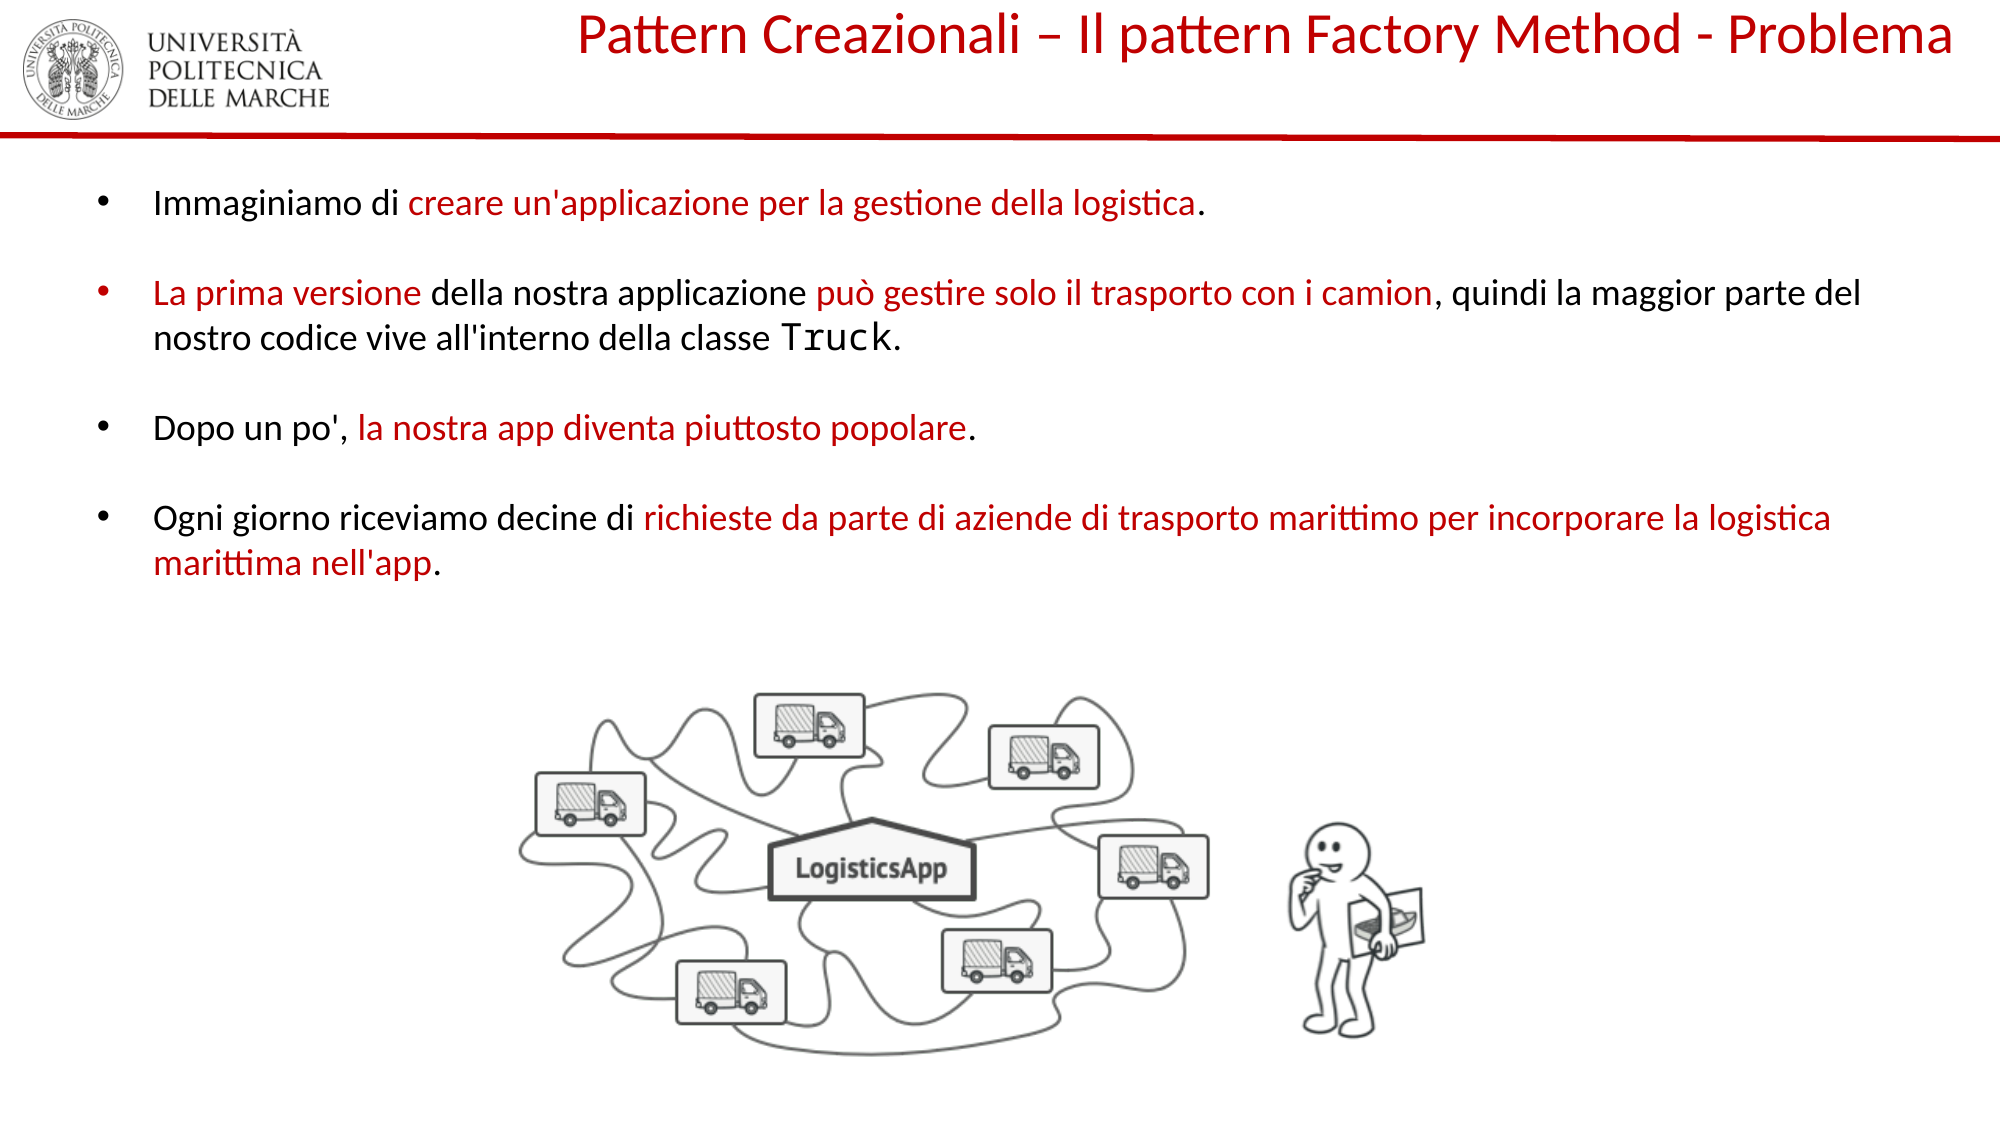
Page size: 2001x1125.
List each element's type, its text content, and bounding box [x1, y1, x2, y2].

text_box Immaginiamo di creare un'applicazione per la gestione della logistica. La prima versione della nostra applicazione può gestire solo il trasporto con i camion, quindi la maggior parte del nostro codice vive all'interno della classe Truck. Dopo un po', la nostra app diventa piuttosto popolare. Ogni giorno riceviamo decine di richieste da parte di aziende di trasporto marittimo per incorporare la logistica marittima nell'app. [82, 170, 1932, 591]
picture [23, 17, 329, 122]
text_box Pattern Creazionali – Il pattern Factory Method - Problema [562, 0, 1970, 73]
picture [505, 679, 1443, 1071]
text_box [0, 135, 2000, 139]
